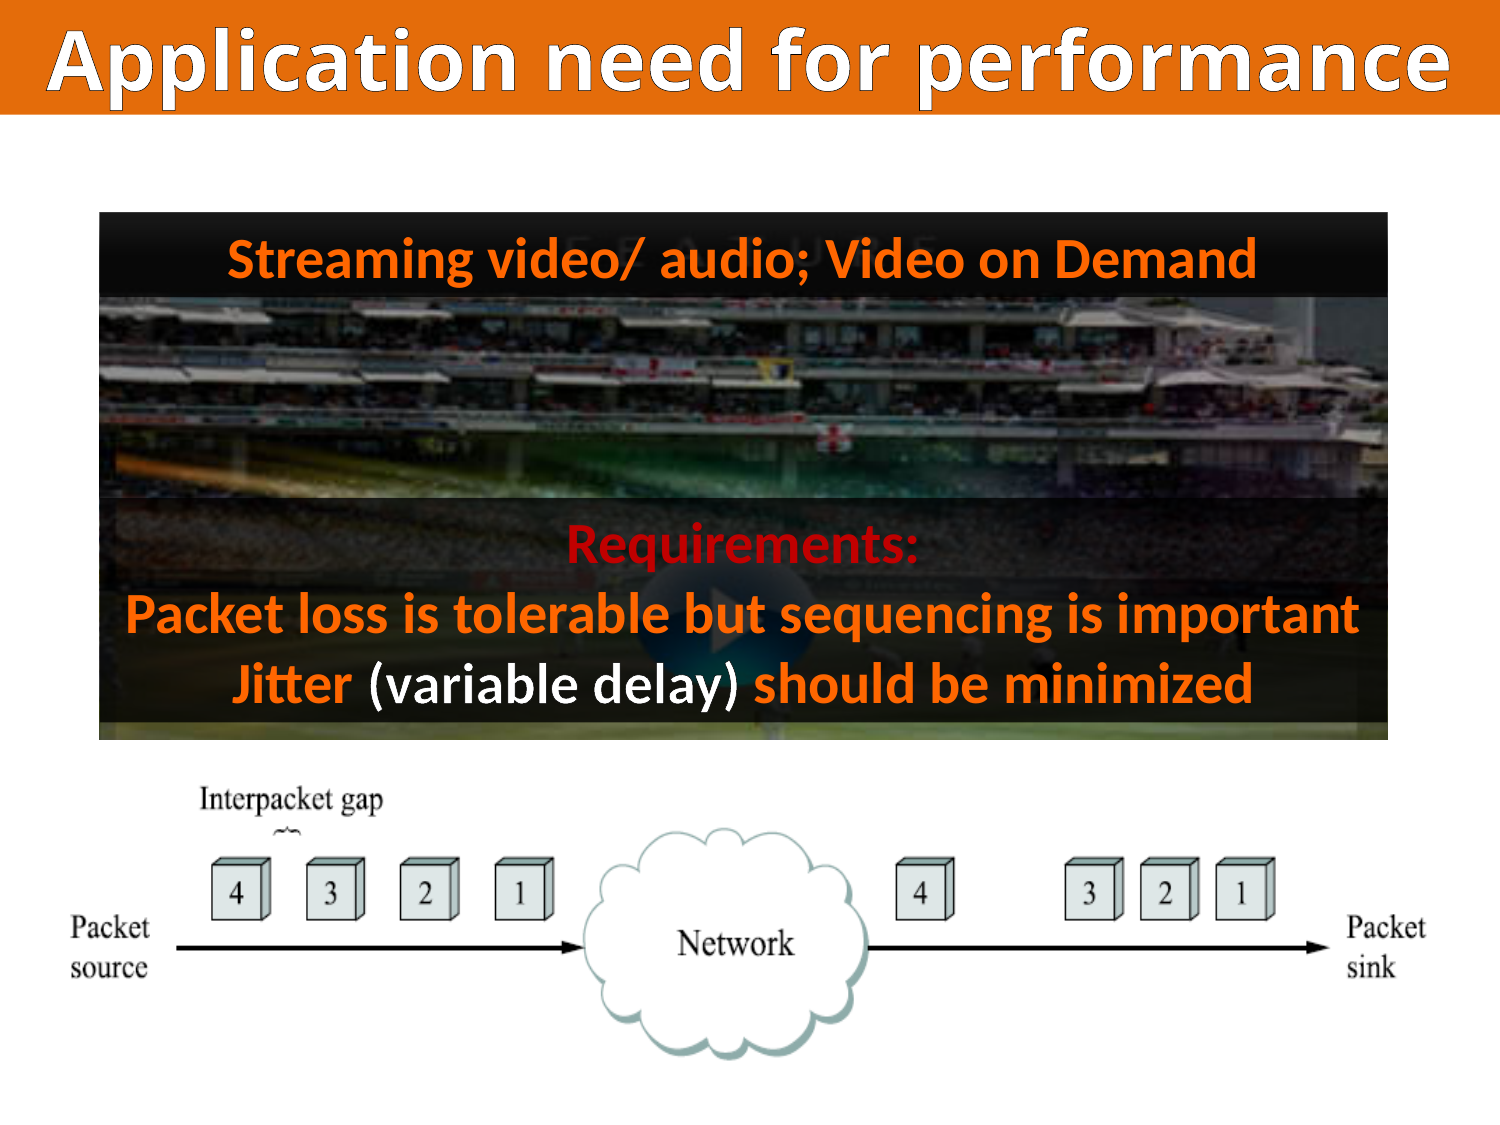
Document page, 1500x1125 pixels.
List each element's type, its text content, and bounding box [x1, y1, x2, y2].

picture [62, 212, 1463, 1076]
text_box Application need for performance [0, 0, 1500, 115]
